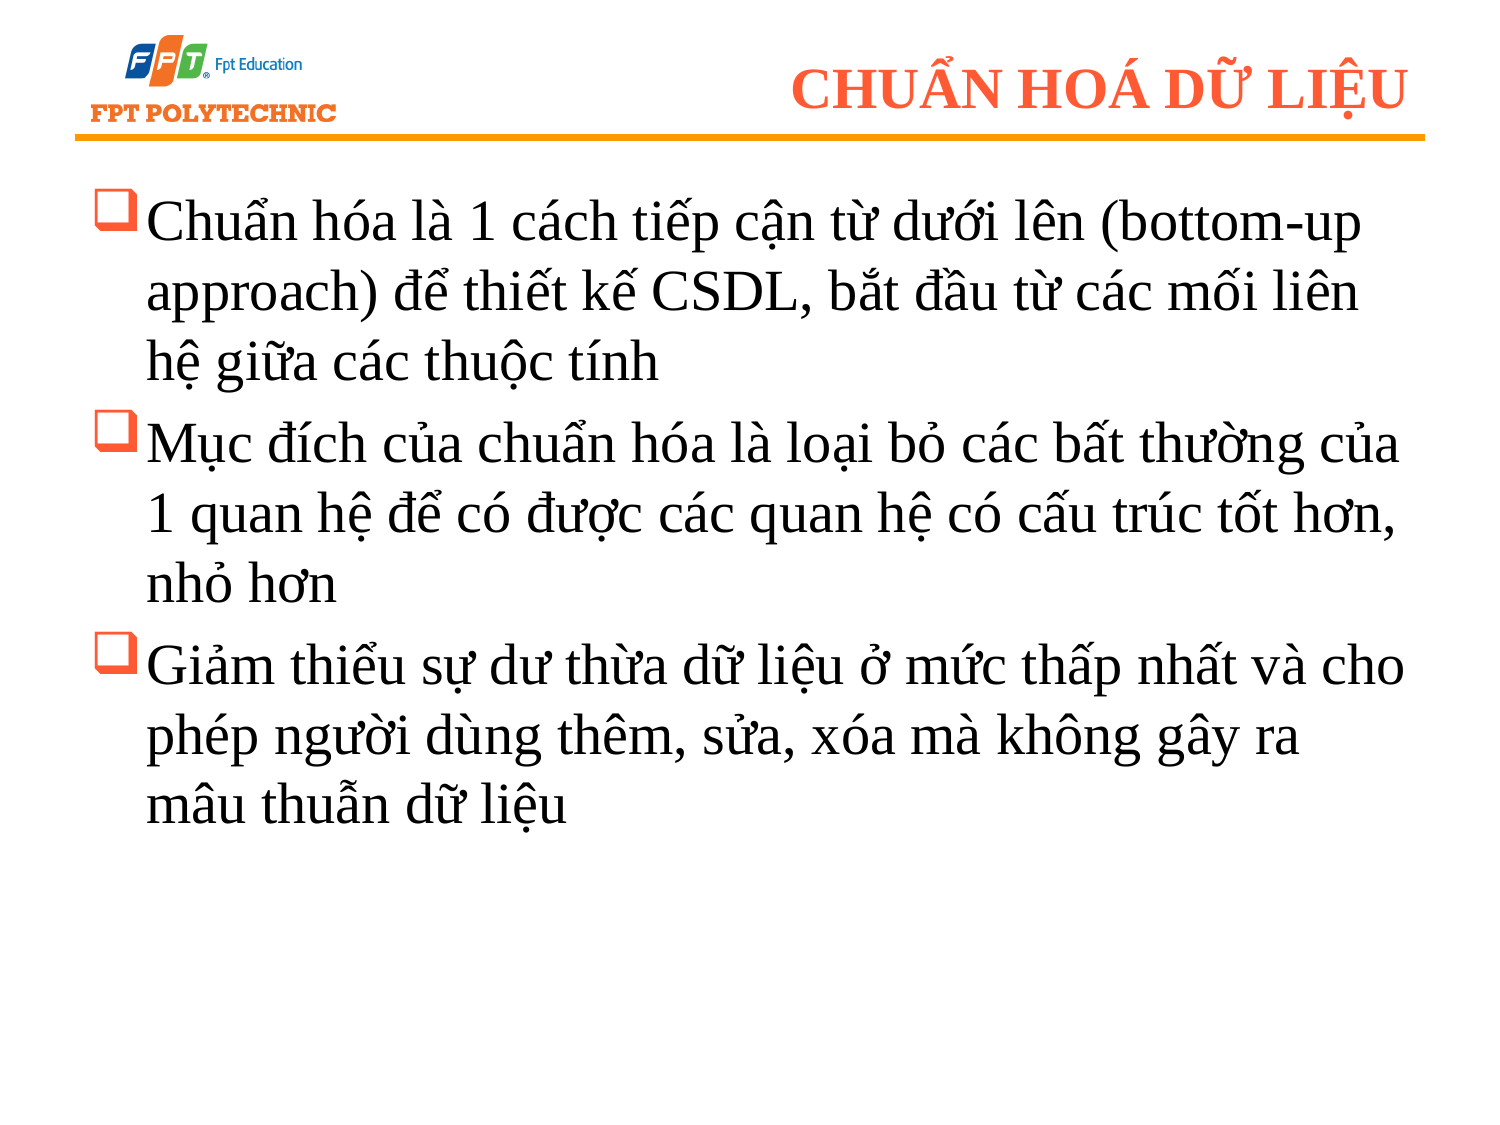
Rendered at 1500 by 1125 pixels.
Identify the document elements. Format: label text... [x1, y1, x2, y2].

picture [91, 35, 338, 122]
list Chuẩn hóa là 1 cách tiếp cận từ dưới lên (bottom-up approach) để thiết kế CSDL, bắt đầu từ các mối liên hệ giữa các thuộc tính Mục đích của chuẩn hóa là loại bỏ các bất thường của 1 quan hệ để có được các quan hệ có cấu trúc tốt hơn, nhỏ hơn Giảm thiểu sự dư thừa dữ liệu ở mức thấp nhất và cho phép người dùng thêm, sửa, xóa mà không gây ra mâu thuẫn dữ liệu [75, 174, 1425, 1038]
title Chuẩn hoá dữ liệu [337, 45, 1425, 125]
